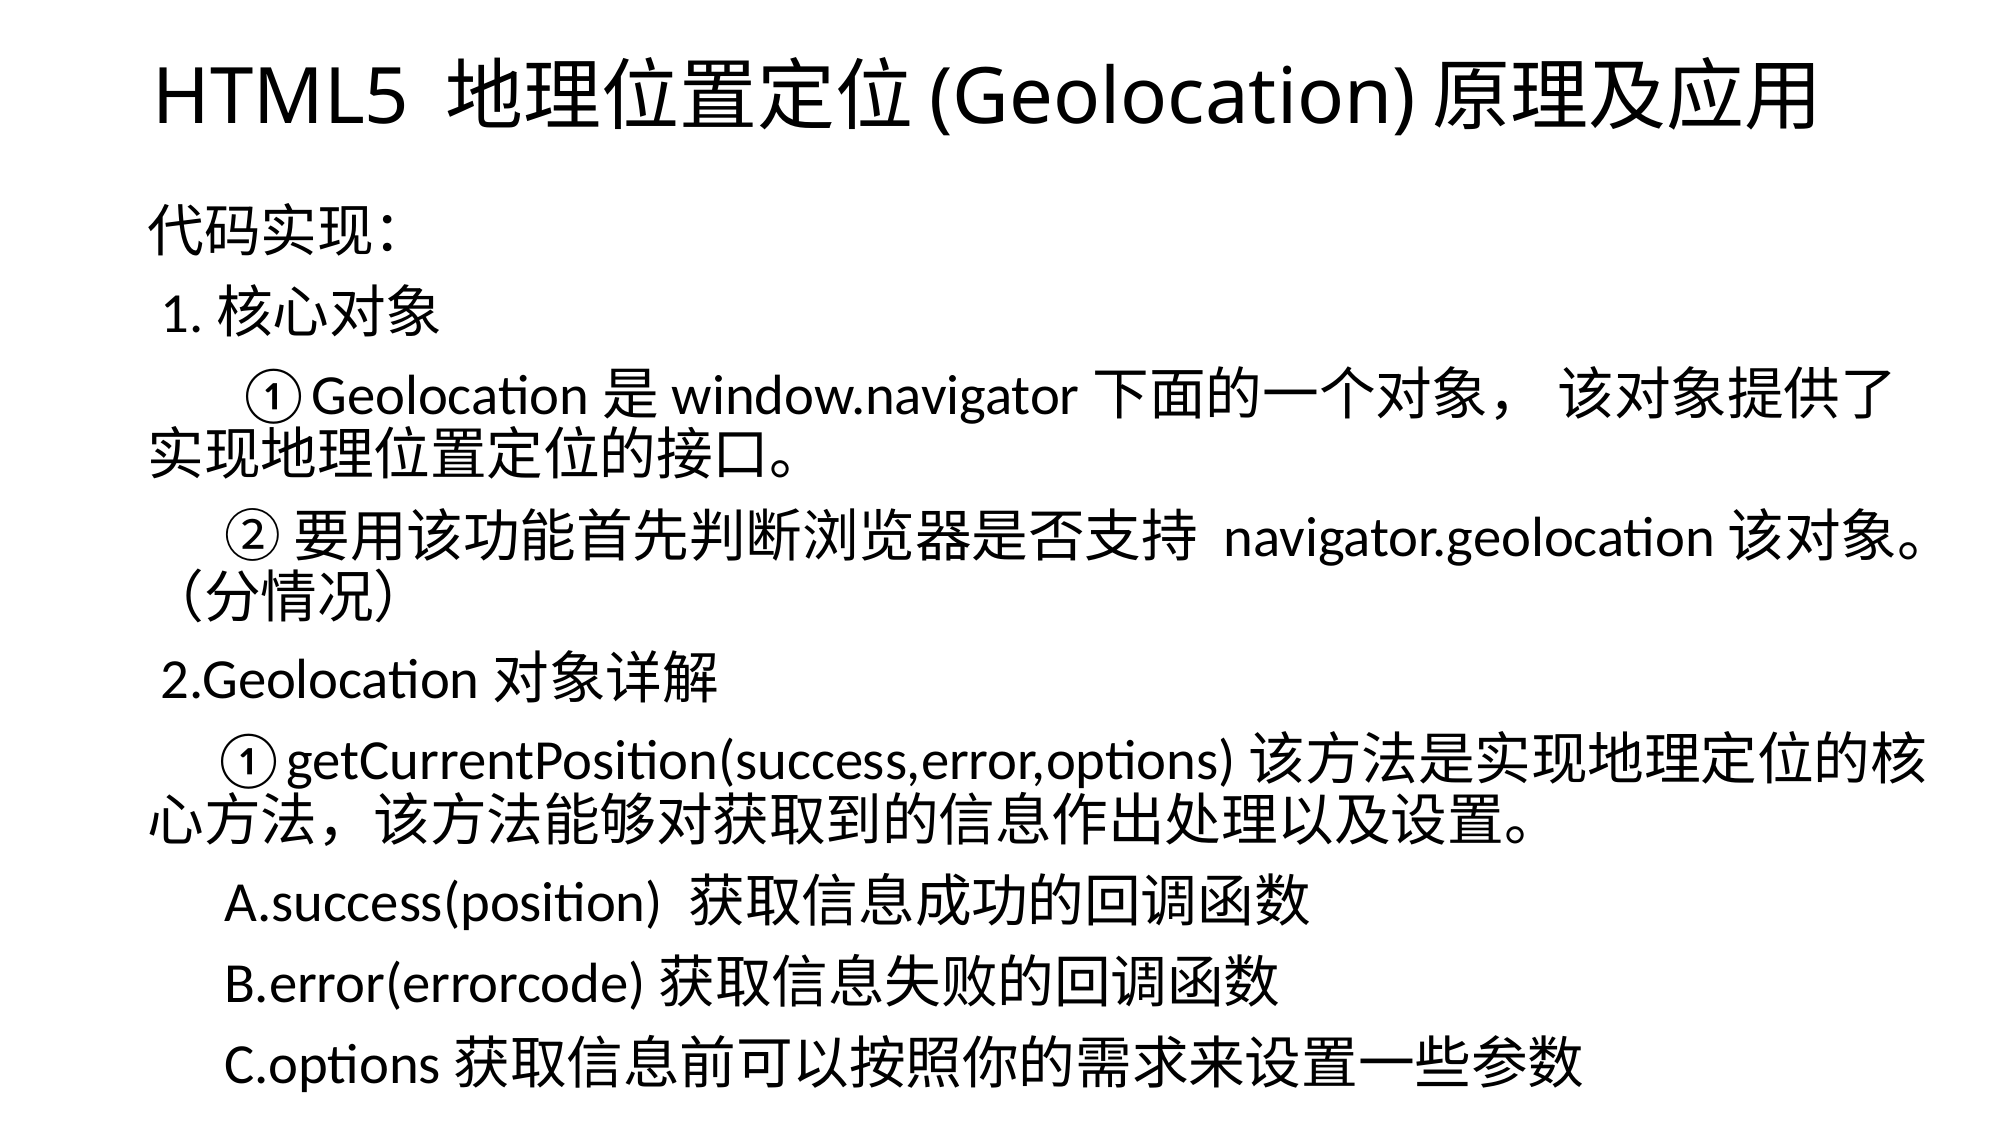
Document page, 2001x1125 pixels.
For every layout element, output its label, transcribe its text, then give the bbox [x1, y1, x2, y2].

title HTML5 地理位置定位(Geolocation)原理及应用 [137, 40, 1844, 157]
list 代码实现： 1.核心对象 ①Geolocation是window.navigator下面的一个对象， 该对象提供了实现地理位置定位的接口。 ②要用该功能首先判断浏览器是否支持 navigator.geolocation该对象。（分情况） 2.Geolocation对象详解 ①getCurrentPosition(success,error,options)该方法是实现地理定位的核心方法，该方法能够对获取到的信息作出处理以及设置。 A.success(position) 获取信息成功的回调函数 B.error(errorcode)获取信息失败的回调函数 C.options获取信息前可以按照你的需求来设置一些参数 [96, 195, 1947, 1109]
